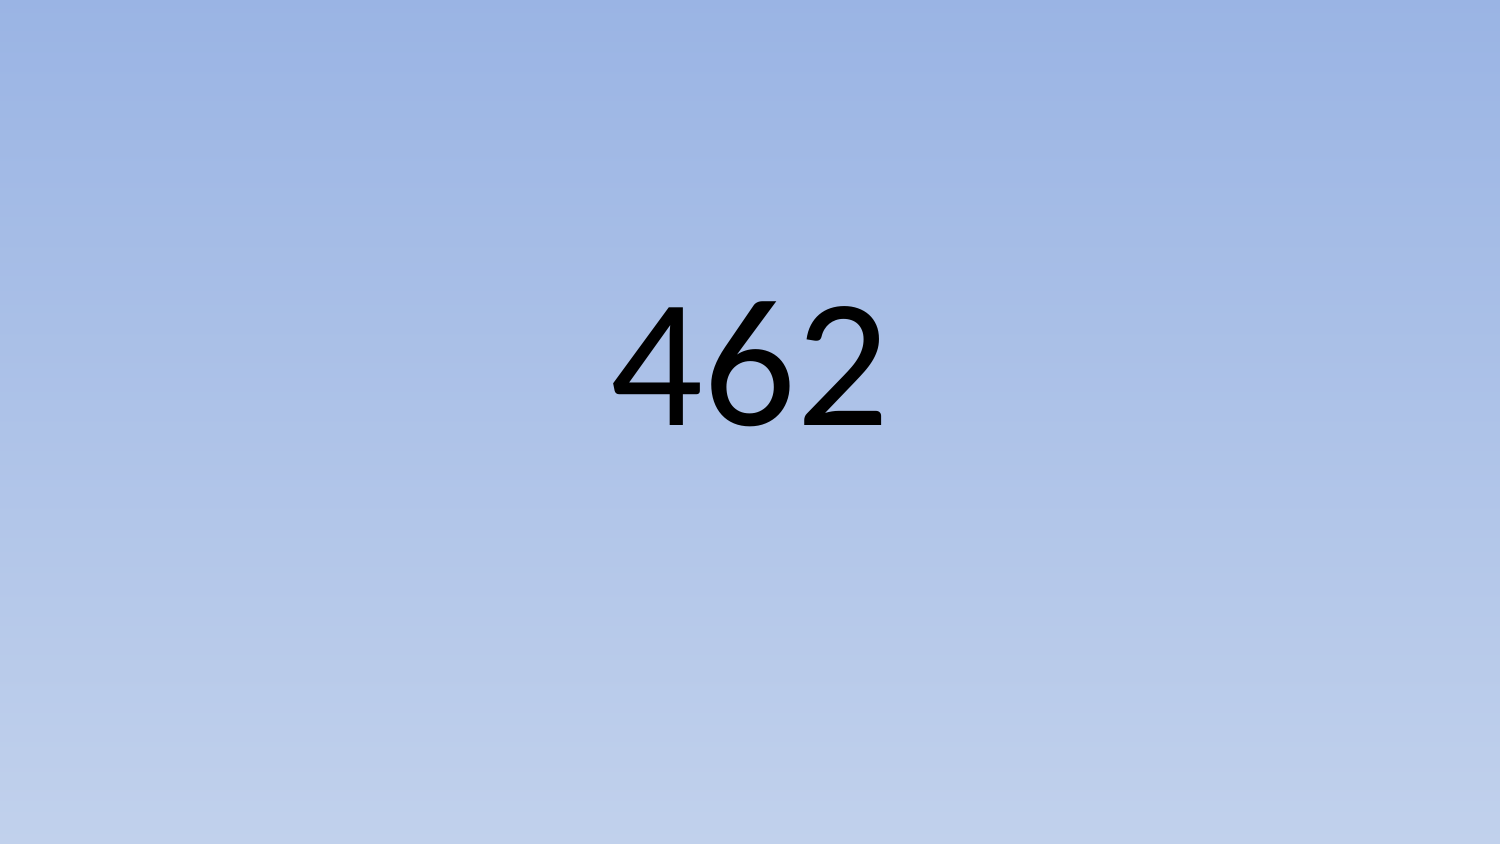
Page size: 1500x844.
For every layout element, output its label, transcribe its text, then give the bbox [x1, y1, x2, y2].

title 462 [112, 262, 1388, 443]
